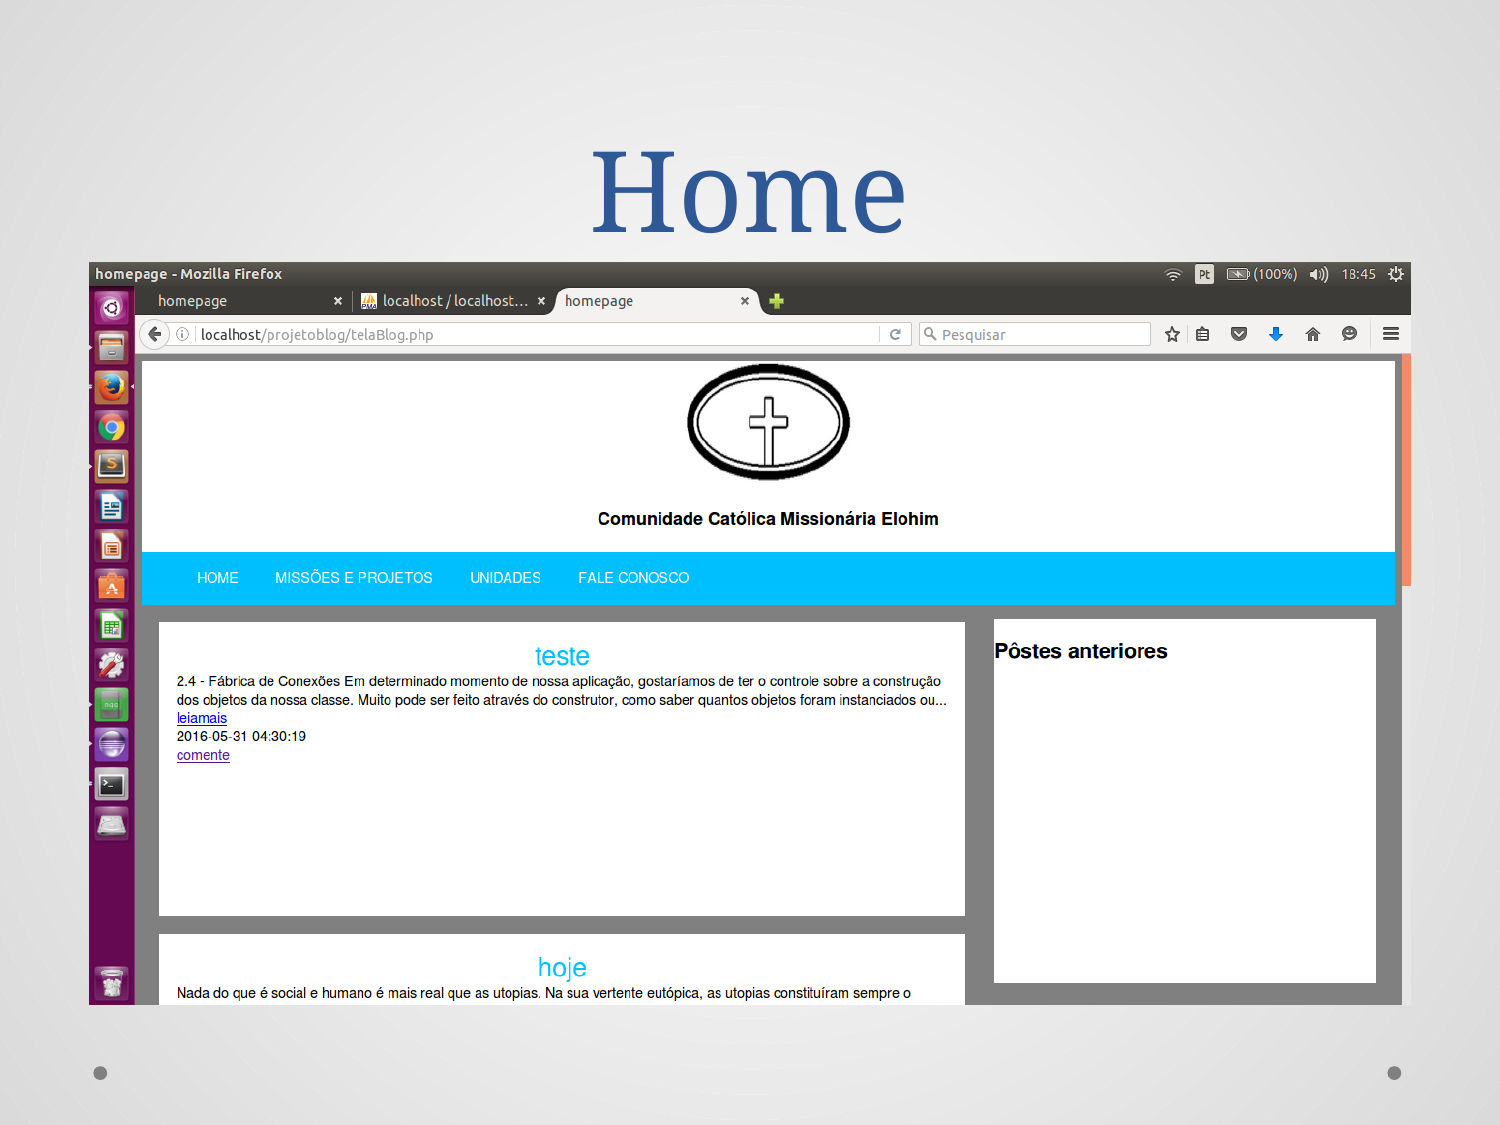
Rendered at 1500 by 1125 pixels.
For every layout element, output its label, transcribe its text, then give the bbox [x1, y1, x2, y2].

title Home [75, 0, 1425, 263]
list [89, 262, 1411, 1006]
